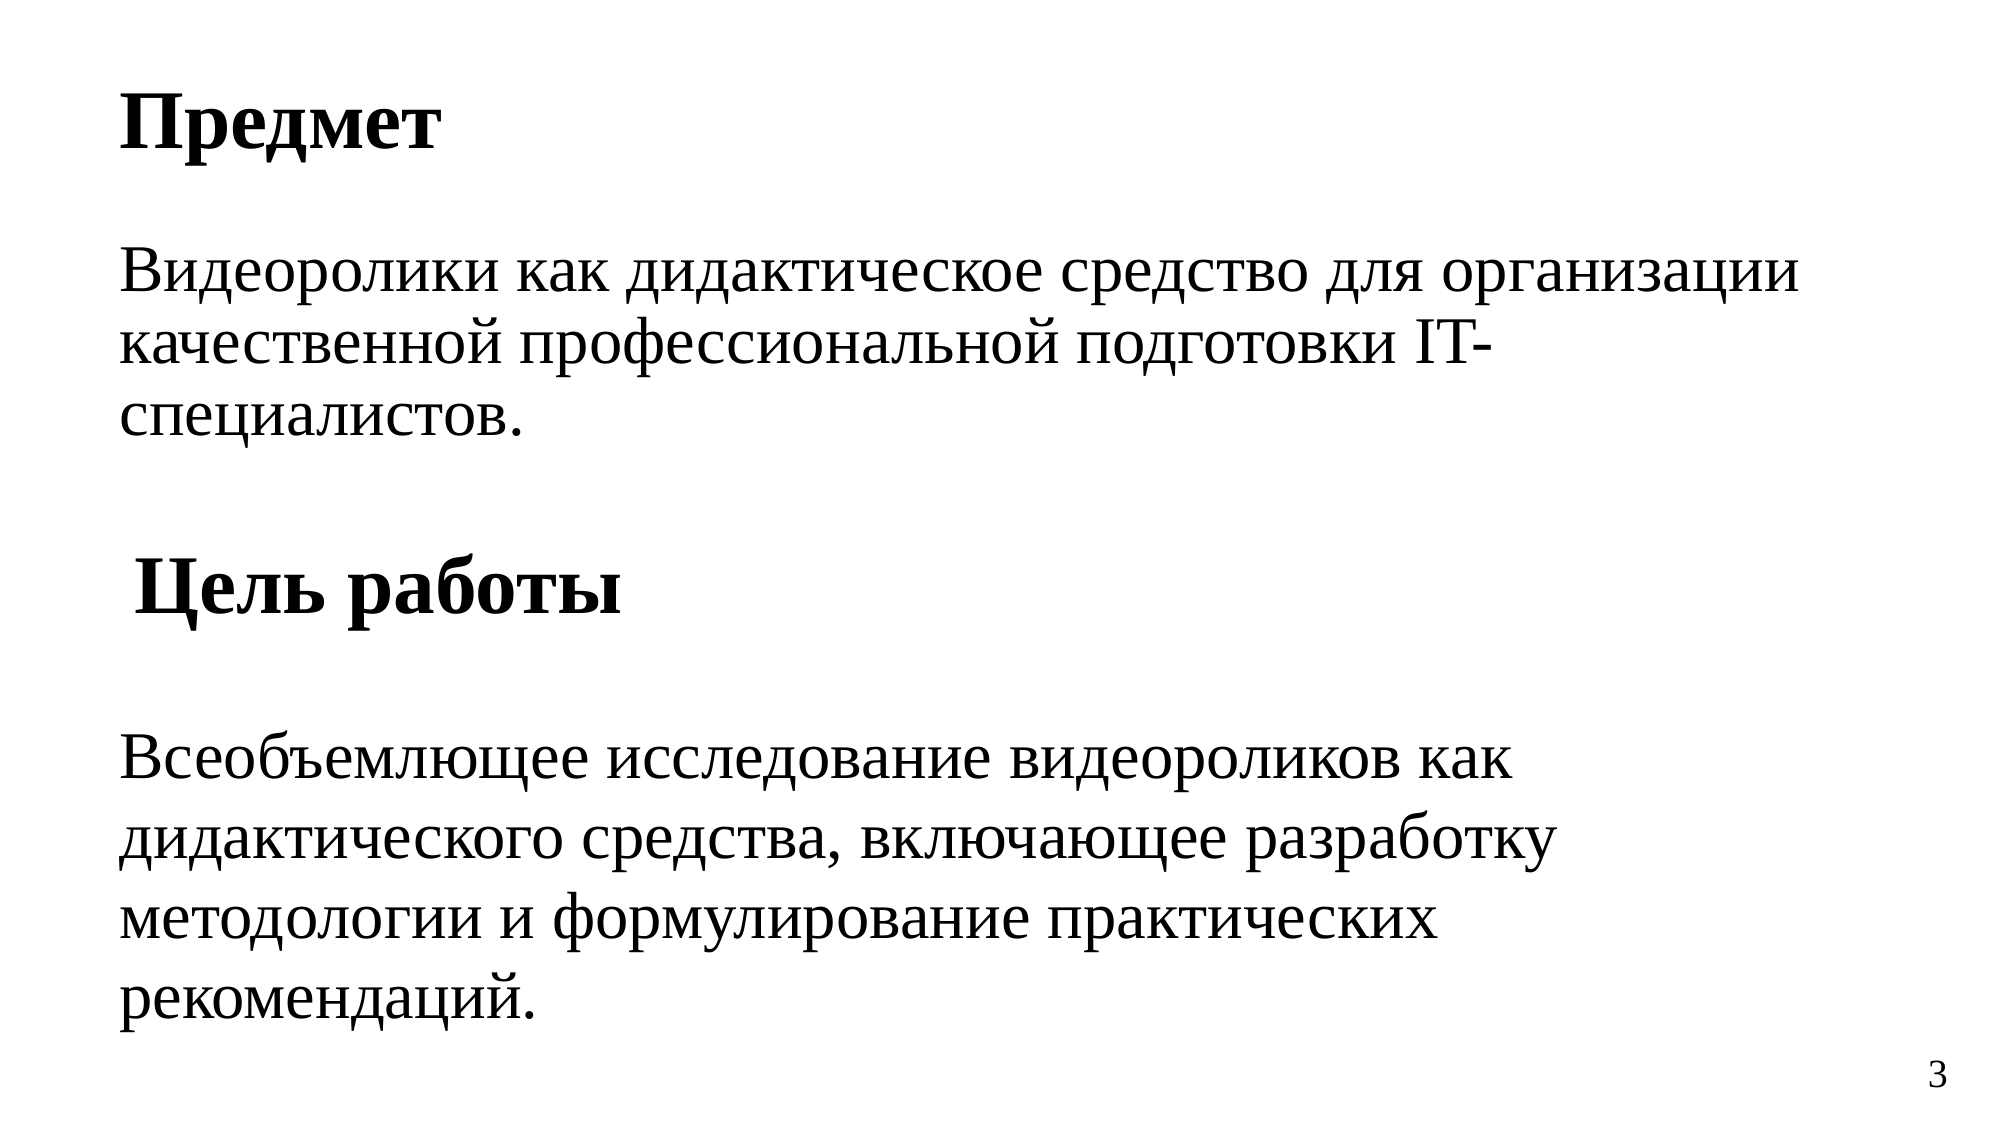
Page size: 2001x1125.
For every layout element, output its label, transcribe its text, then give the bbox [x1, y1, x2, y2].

text_box Цель работы [119, 522, 1612, 638]
text_box Всеобъемлющее исследование видеороликов как дидактического средства, включающее разработку методологии и формулирование практических рекомендаций. [104, 704, 1818, 1040]
text_box Предмет [104, 58, 1597, 173]
text_box 3 [1893, 1044, 1983, 1104]
title Видеоролики как дидактическое средство для организации качественной профессиональной подготовки IT-специалистов. [104, 192, 1837, 458]
